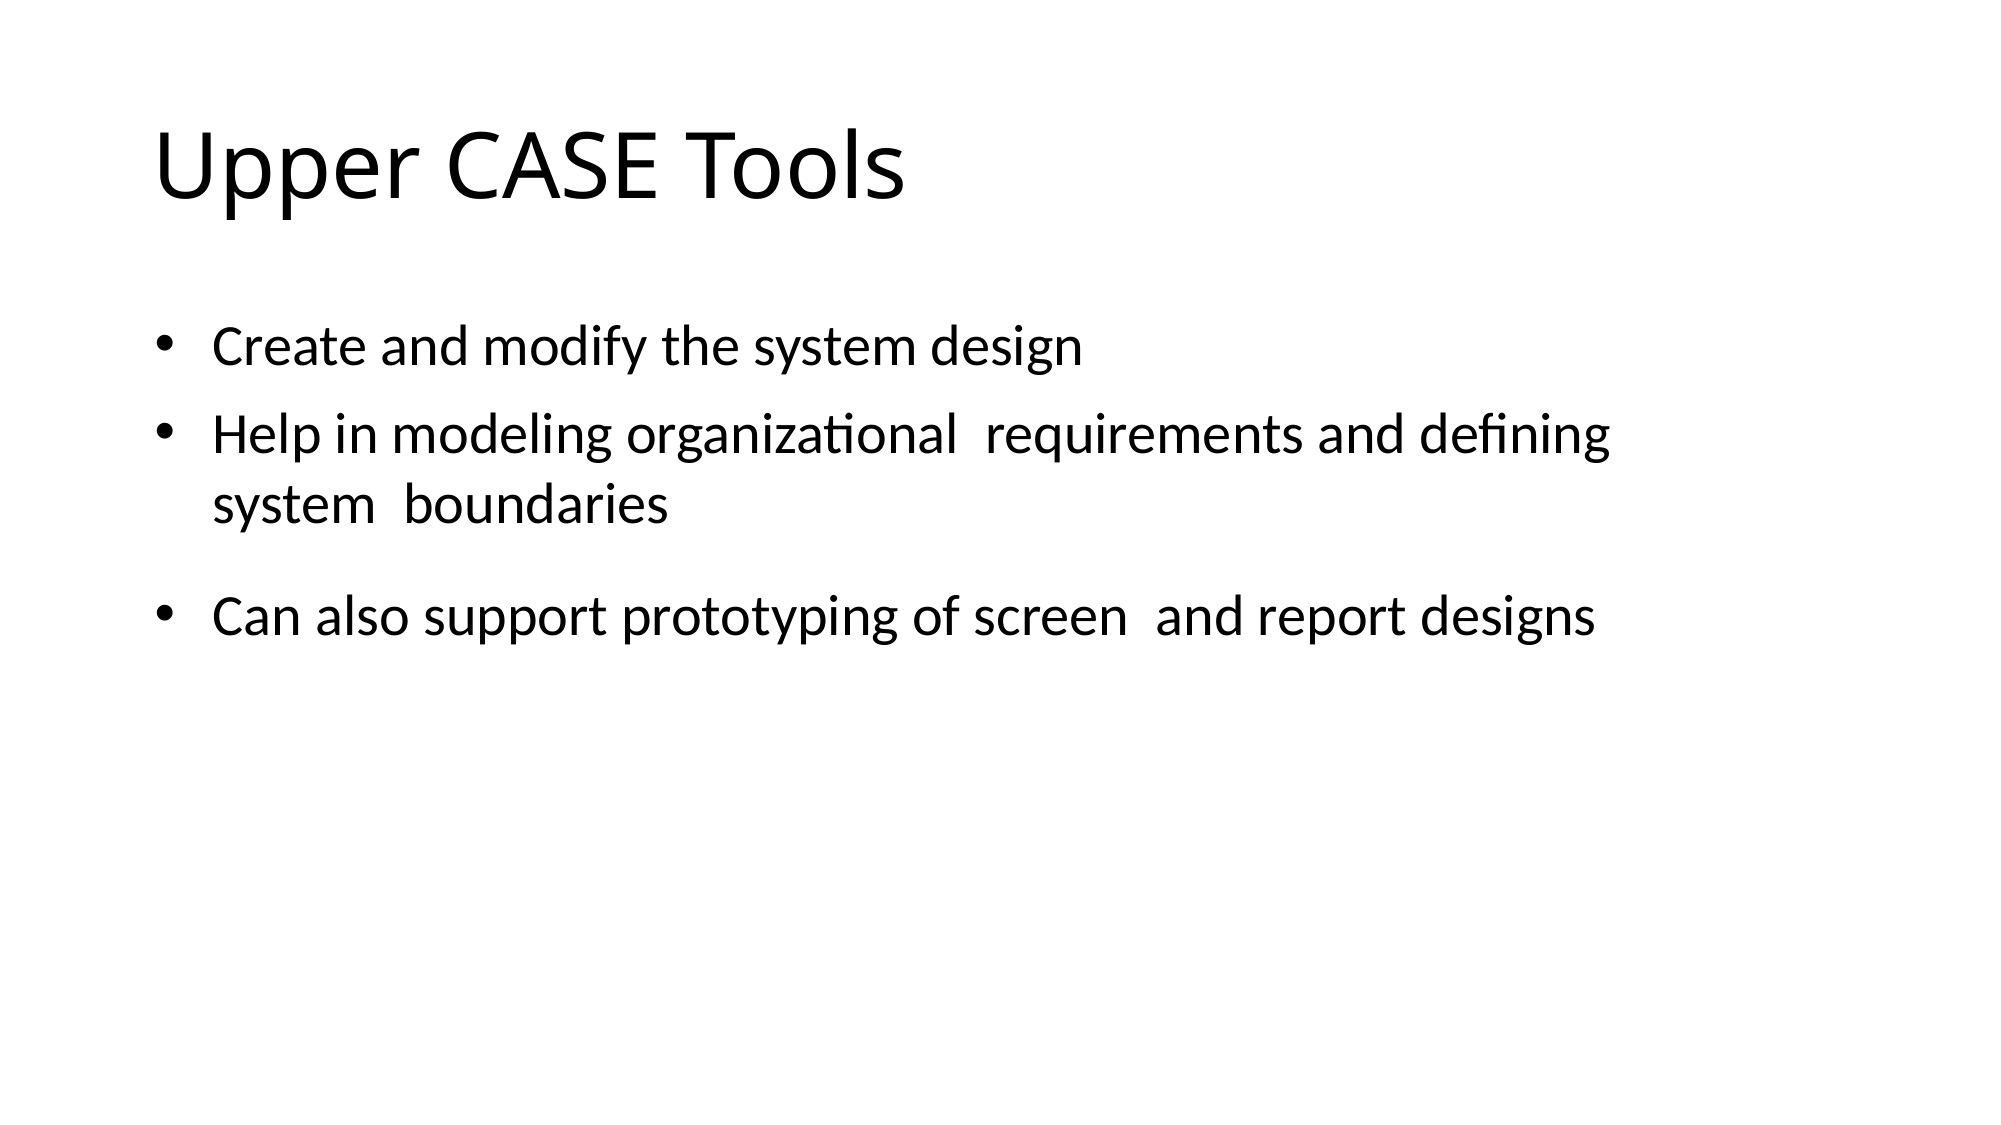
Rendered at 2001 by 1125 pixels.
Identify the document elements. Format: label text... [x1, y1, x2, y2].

title Upper CASE Tools [137, 59, 1863, 278]
list Create and modify the system design Help in modeling organizational requirements and deﬁning system boundaries Can also support prototyping of screen and report designs [137, 299, 1863, 1014]
